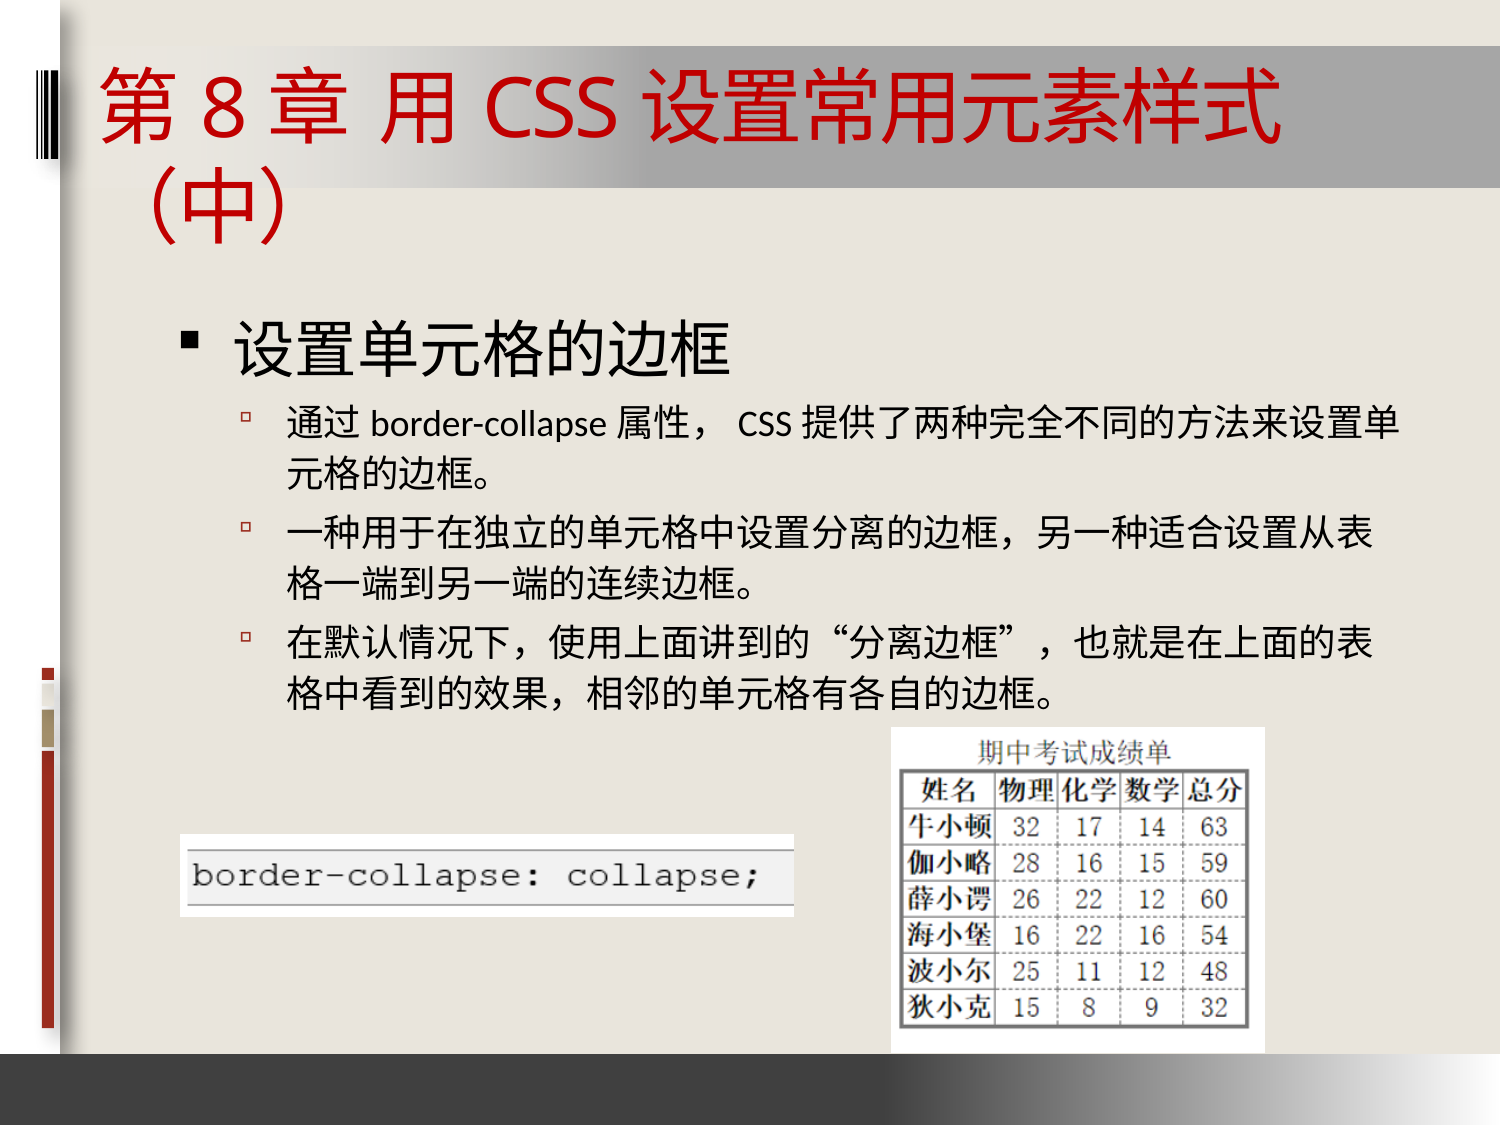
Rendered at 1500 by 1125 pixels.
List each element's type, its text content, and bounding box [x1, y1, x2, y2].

list 设置单元格的边框 通过border-collapse属性，CSS提供了两种完全不同的方法来设置单元格的边框。 一种用于在独立的单元格中设置分离的边框，另一种适合设置从表格一端到另一端的连续边框。 在默认情况下，使用上面讲到的“分离边框”，也就是在上面的表格中看到的效果，相邻的单元格有各自的边框。 [150, 292, 1425, 1043]
picture [180, 833, 794, 918]
title 第8章 用CSS设置常用元素样式（中） [82, 46, 1500, 163]
picture [891, 727, 1265, 1053]
